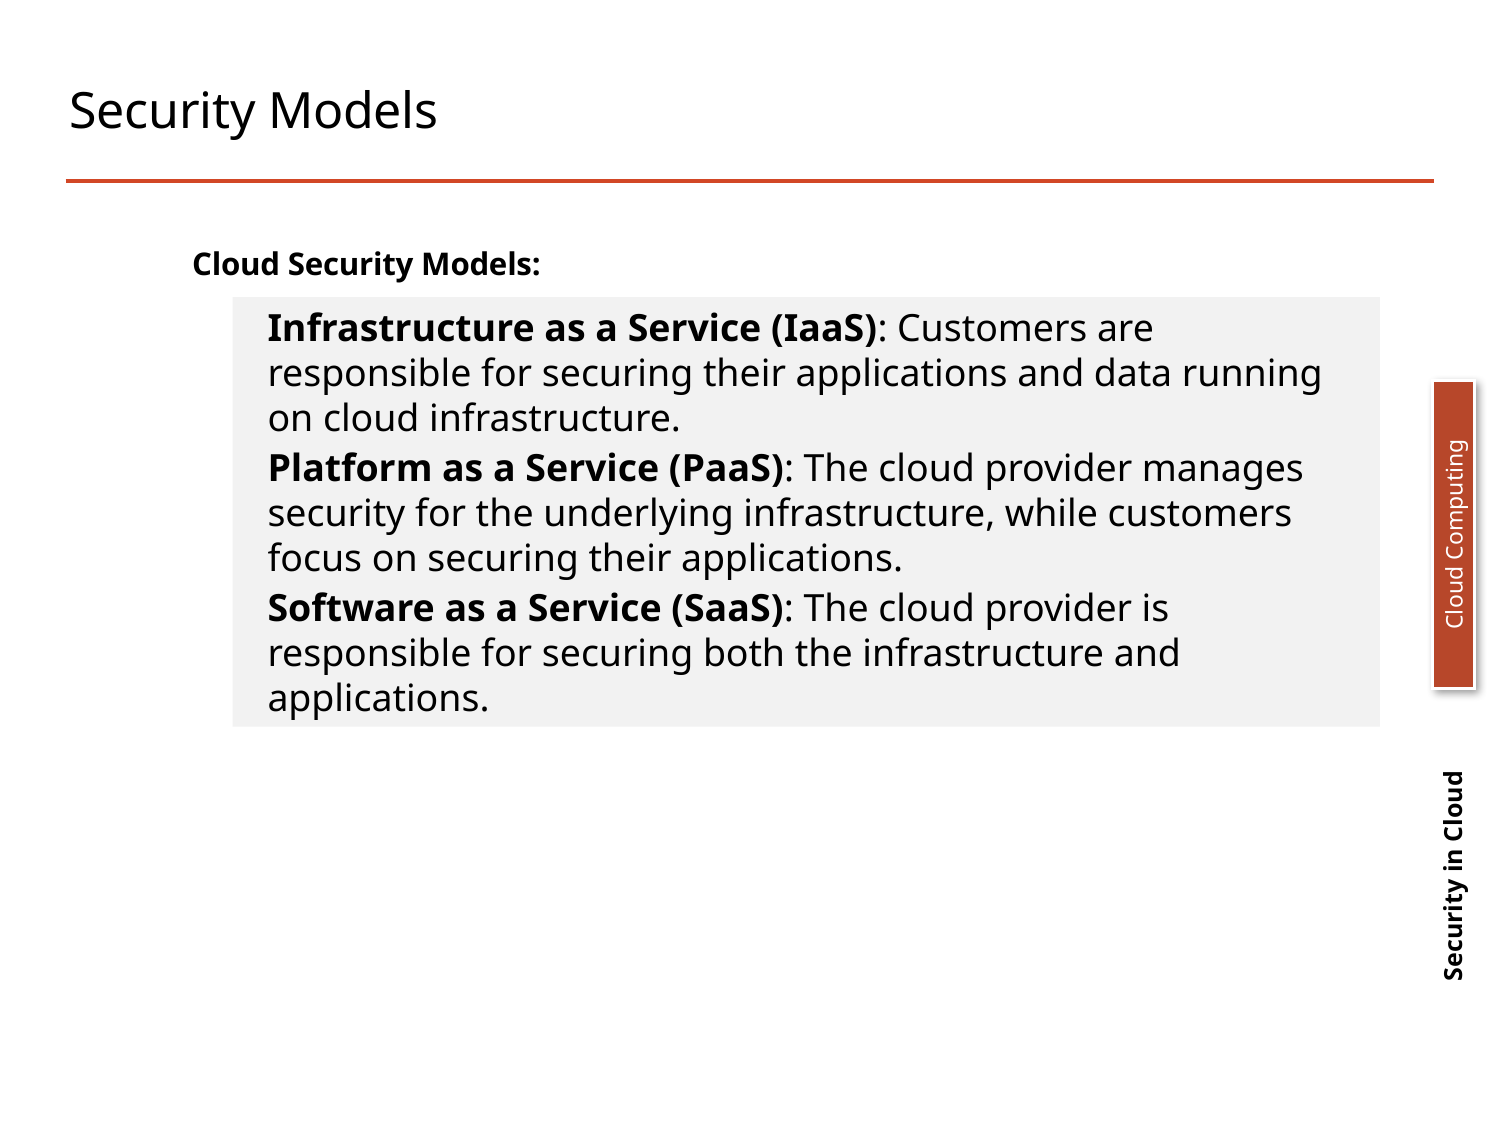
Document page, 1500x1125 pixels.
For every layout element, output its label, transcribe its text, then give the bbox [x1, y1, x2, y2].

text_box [1429, 379, 1476, 997]
text_box Infrastructure as a Service (IaaS): Customers are responsible for securing their applications and data running on cloud infrastructure. Platform as a Service (PaaS): The cloud provider manages security for the underlying infrastructure, while customers focus on securing their applications. Software as a Service (SaaS): The cloud provider is responsible for securing both the infrastructure and applications. [232, 297, 1380, 727]
text_box Cloud Security Models: [180, 238, 790, 298]
title Security Models [54, 70, 460, 176]
